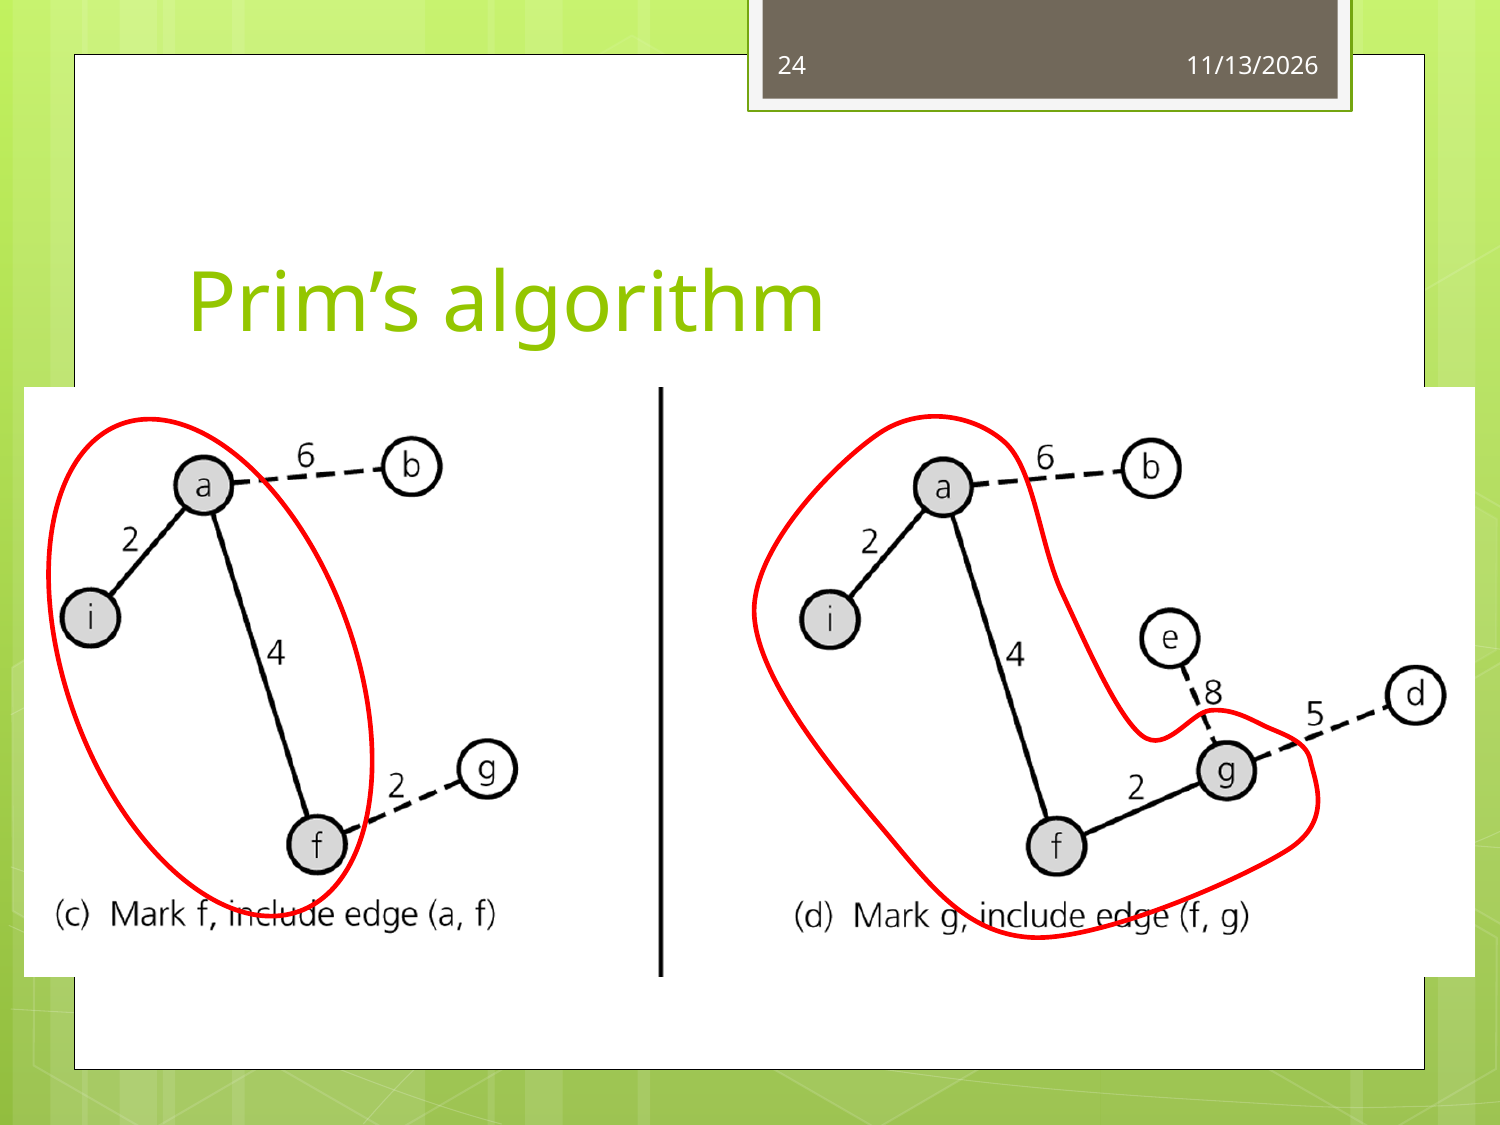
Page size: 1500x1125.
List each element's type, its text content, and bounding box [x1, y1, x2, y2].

slide_number 24 [762, 36, 982, 97]
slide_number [983, 36, 1334, 97]
picture [24, 387, 1476, 978]
title Prim’s algorithm [171, 168, 1324, 357]
